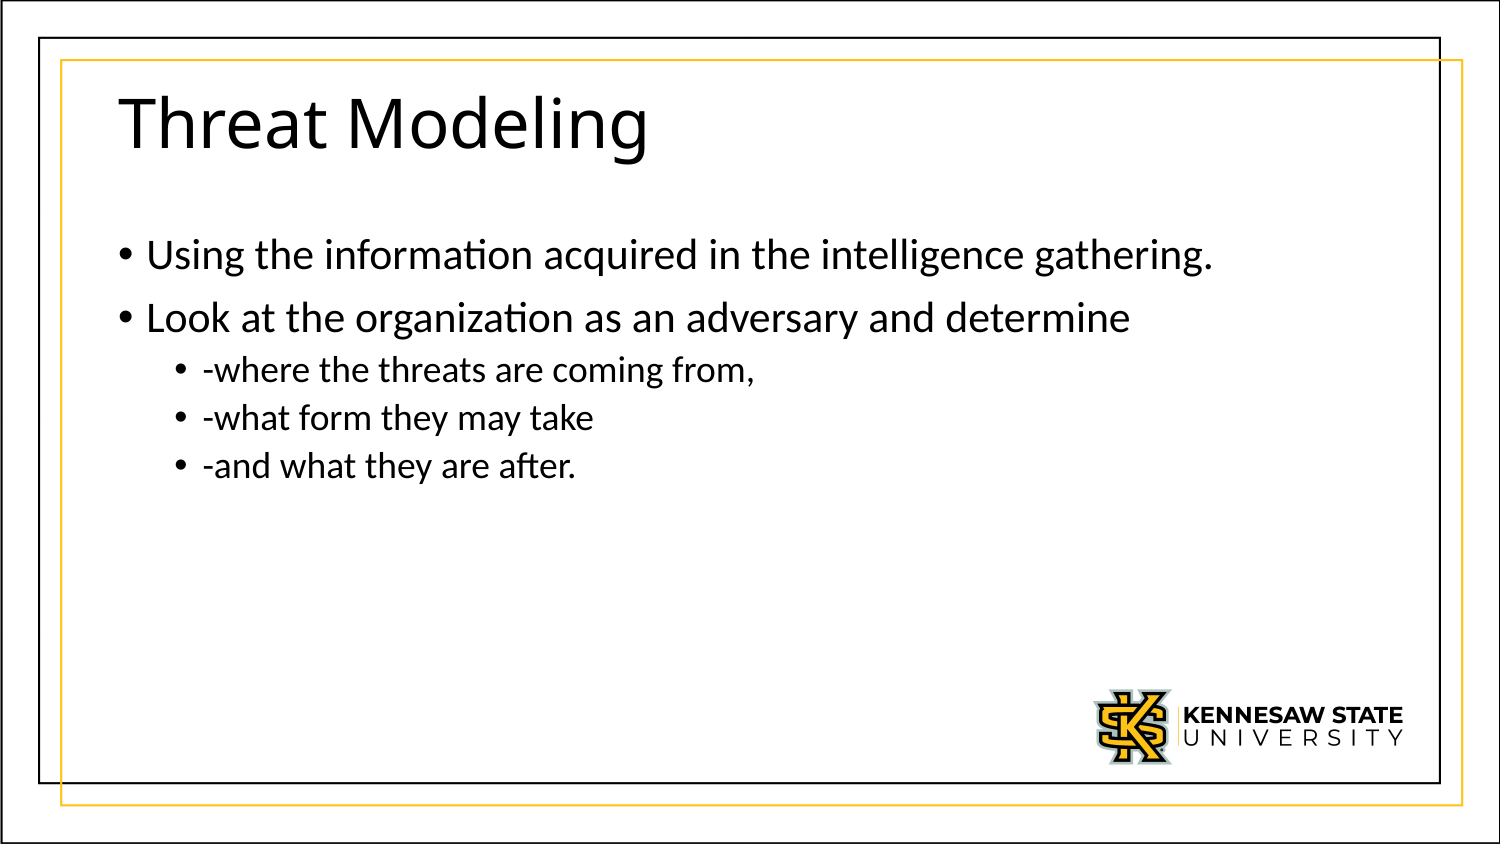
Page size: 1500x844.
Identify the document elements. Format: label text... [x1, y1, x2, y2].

title Threat Modeling [103, 44, 1397, 208]
list Using the information acquired in the intelligence gathering. Look at the organization as an adversary and determine -where the threats are coming from, -what form they may take -and what they are after. [103, 224, 1397, 760]
picture [0, 0, 1500, 844]
